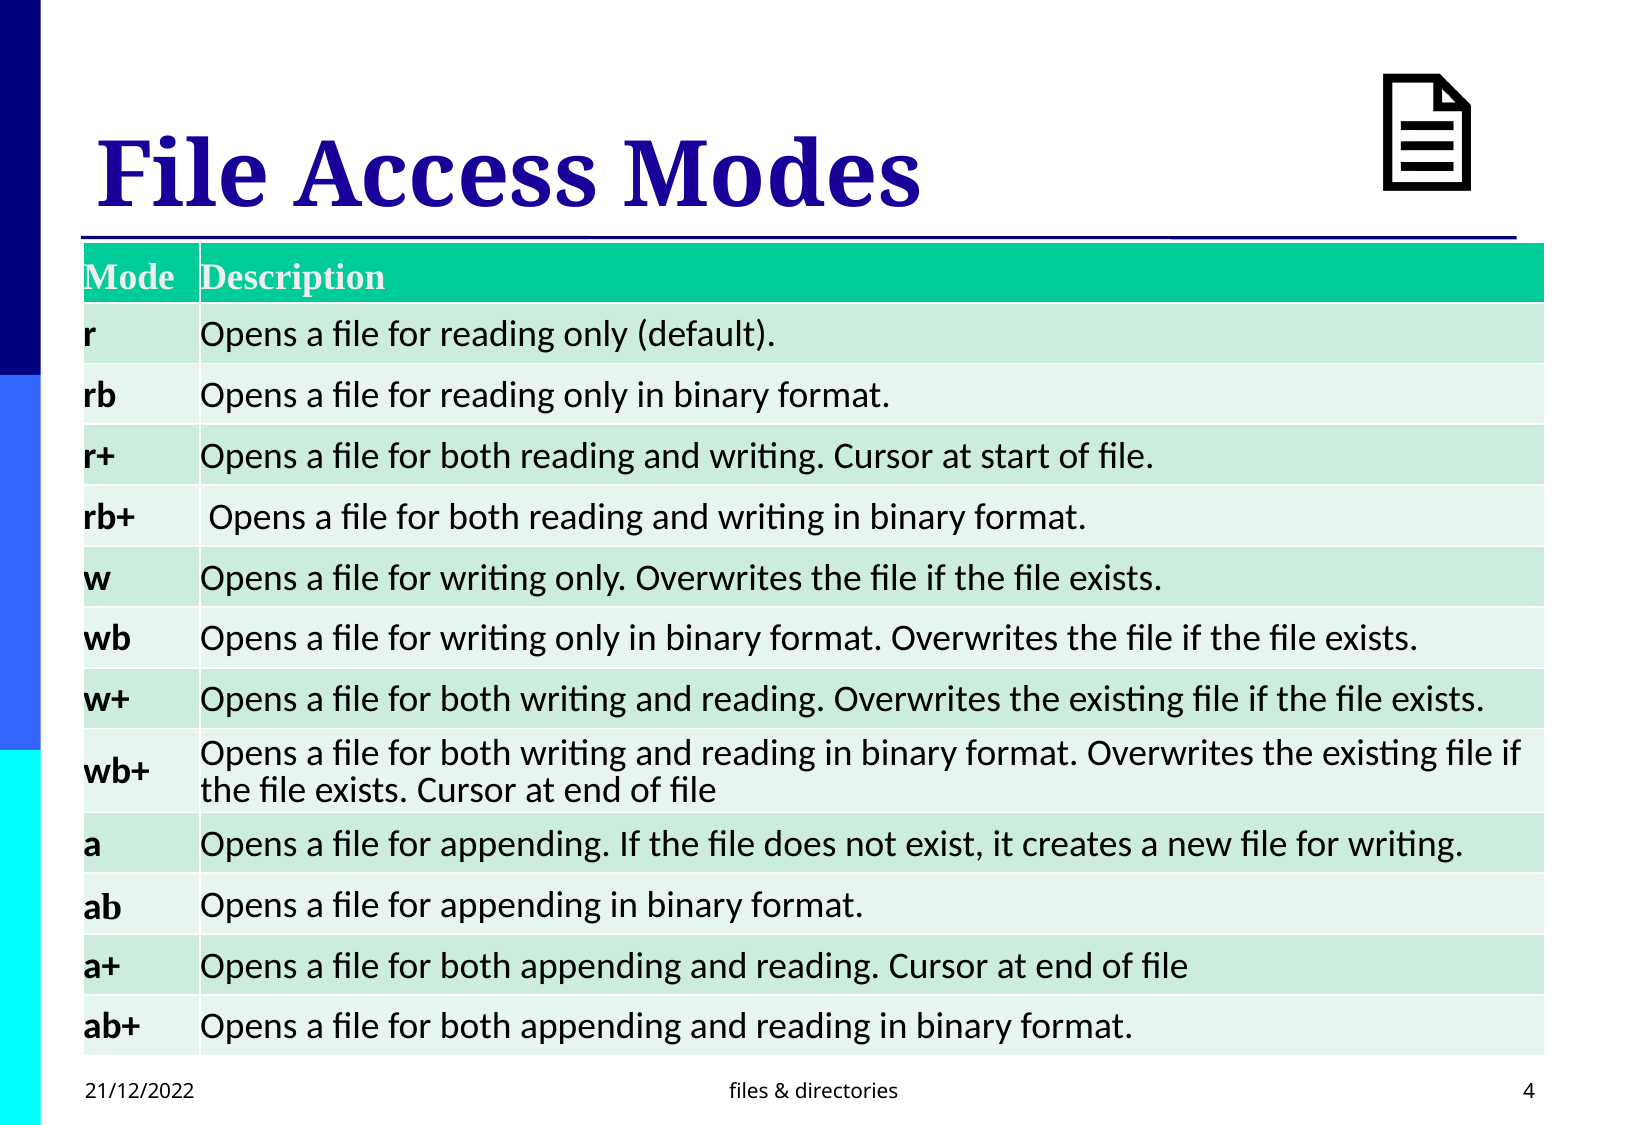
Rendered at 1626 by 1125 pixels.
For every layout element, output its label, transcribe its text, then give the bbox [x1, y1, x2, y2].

table_header Mode [84, 243, 199, 302]
table_cell r+ [84, 425, 199, 484]
slide_number 4 [1170, 1070, 1550, 1125]
table_cell Opens a file for both writing and reading. Overwrites the existing file if the file exists. [201, 669, 1544, 728]
table_header Description [201, 243, 1544, 302]
table_cell wb [84, 608, 199, 667]
table_cell ab [84, 874, 199, 933]
table_cell Opens a file for both appending and reading in binary format. [201, 996, 1544, 1055]
table_cell Opens a file for reading only (default). [201, 304, 1544, 363]
table_cell Opens a file for appending in binary format. [201, 874, 1544, 933]
table_cell Opens a file for both reading and writing in binary format. [201, 486, 1544, 545]
table_cell Opens a file for appending. If the file does not exist, it creates a new file for writing. [201, 813, 1544, 872]
table_cell w+ [84, 669, 199, 728]
table_cell ab+ [84, 996, 199, 1055]
picture [1367, 72, 1487, 192]
table_cell wb+ [84, 729, 199, 812]
table_cell Opens a file for both writing and reading in binary format. Overwrites the existing file if the file exists. Cursor at end of file [201, 729, 1544, 812]
table_cell w [84, 547, 199, 606]
table_cell Opens a file for writing only. Overwrites the file if the file exists. [201, 547, 1544, 606]
title File Access Modes [81, 45, 1544, 233]
table_cell a+ [84, 935, 199, 994]
table_cell Opens a file for reading only in binary format. [201, 364, 1544, 423]
footer files & directories [556, 1070, 1071, 1125]
table_cell r [84, 304, 199, 363]
table_cell Opens a file for both appending and reading. Cursor at end of file [201, 935, 1544, 994]
table_cell Opens a file for writing only in binary format. Overwrites the file if the file exists. [201, 608, 1544, 667]
table_cell Opens a file for both reading and writing. Cursor at start of file. [201, 425, 1544, 484]
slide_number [70, 1070, 450, 1125]
table_cell rb [84, 364, 199, 423]
table_cell rb+ [84, 486, 199, 545]
table_cell a [84, 813, 199, 872]
